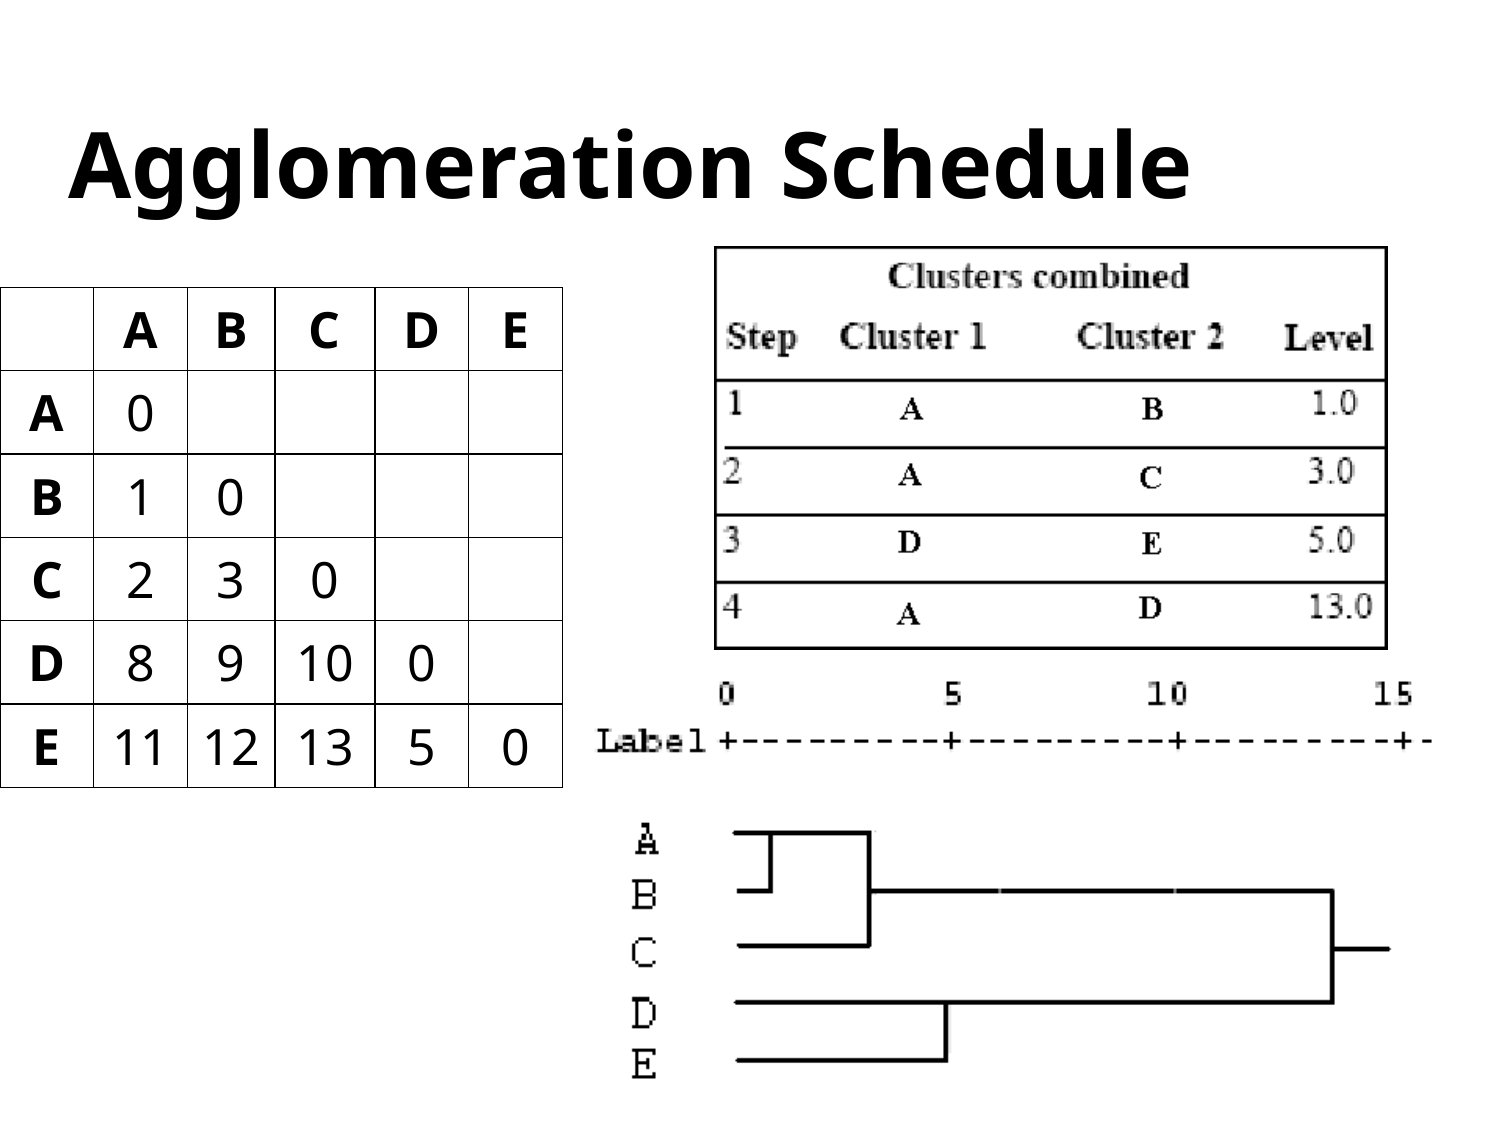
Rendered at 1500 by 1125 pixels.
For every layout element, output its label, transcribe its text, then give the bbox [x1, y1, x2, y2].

table_cell [376, 371, 468, 453]
table_cell 0 [276, 538, 374, 620]
table_cell 0 [188, 455, 274, 537]
table_cell 5 [376, 705, 468, 787]
table_cell 2 [94, 538, 187, 620]
table_cell C [1, 538, 93, 620]
table_cell [276, 455, 374, 537]
table_cell 0 [94, 371, 187, 453]
table_cell [376, 538, 468, 620]
table_header B [188, 288, 274, 370]
table_header E [469, 288, 562, 370]
table_cell 10 [276, 621, 374, 703]
table_cell 12 [188, 705, 274, 787]
table_cell D [1, 621, 93, 703]
table_cell [376, 455, 468, 537]
table_cell [469, 455, 562, 537]
table_cell 3 [188, 538, 274, 620]
text_box Agglomeration Schedule [0, 99, 1263, 225]
table_cell [469, 621, 562, 703]
table_header [1, 288, 93, 370]
table_cell 0 [376, 621, 468, 703]
table_header D [376, 288, 468, 370]
table_cell A [1, 371, 93, 453]
table_cell [276, 371, 374, 453]
table_cell 0 [469, 705, 562, 787]
table_cell [188, 371, 274, 453]
table_cell E [1, 705, 93, 787]
table_cell 11 [94, 705, 187, 787]
table_cell 13 [276, 705, 374, 787]
table_header C [276, 288, 374, 370]
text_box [587, 674, 1435, 1096]
table_cell 1 [94, 455, 187, 537]
table_cell [469, 371, 562, 453]
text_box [713, 246, 1388, 651]
table_cell 8 [94, 621, 187, 703]
table_cell [469, 538, 562, 620]
table_header A [94, 288, 187, 370]
table_cell B [1, 455, 93, 537]
table_cell 9 [188, 621, 274, 703]
